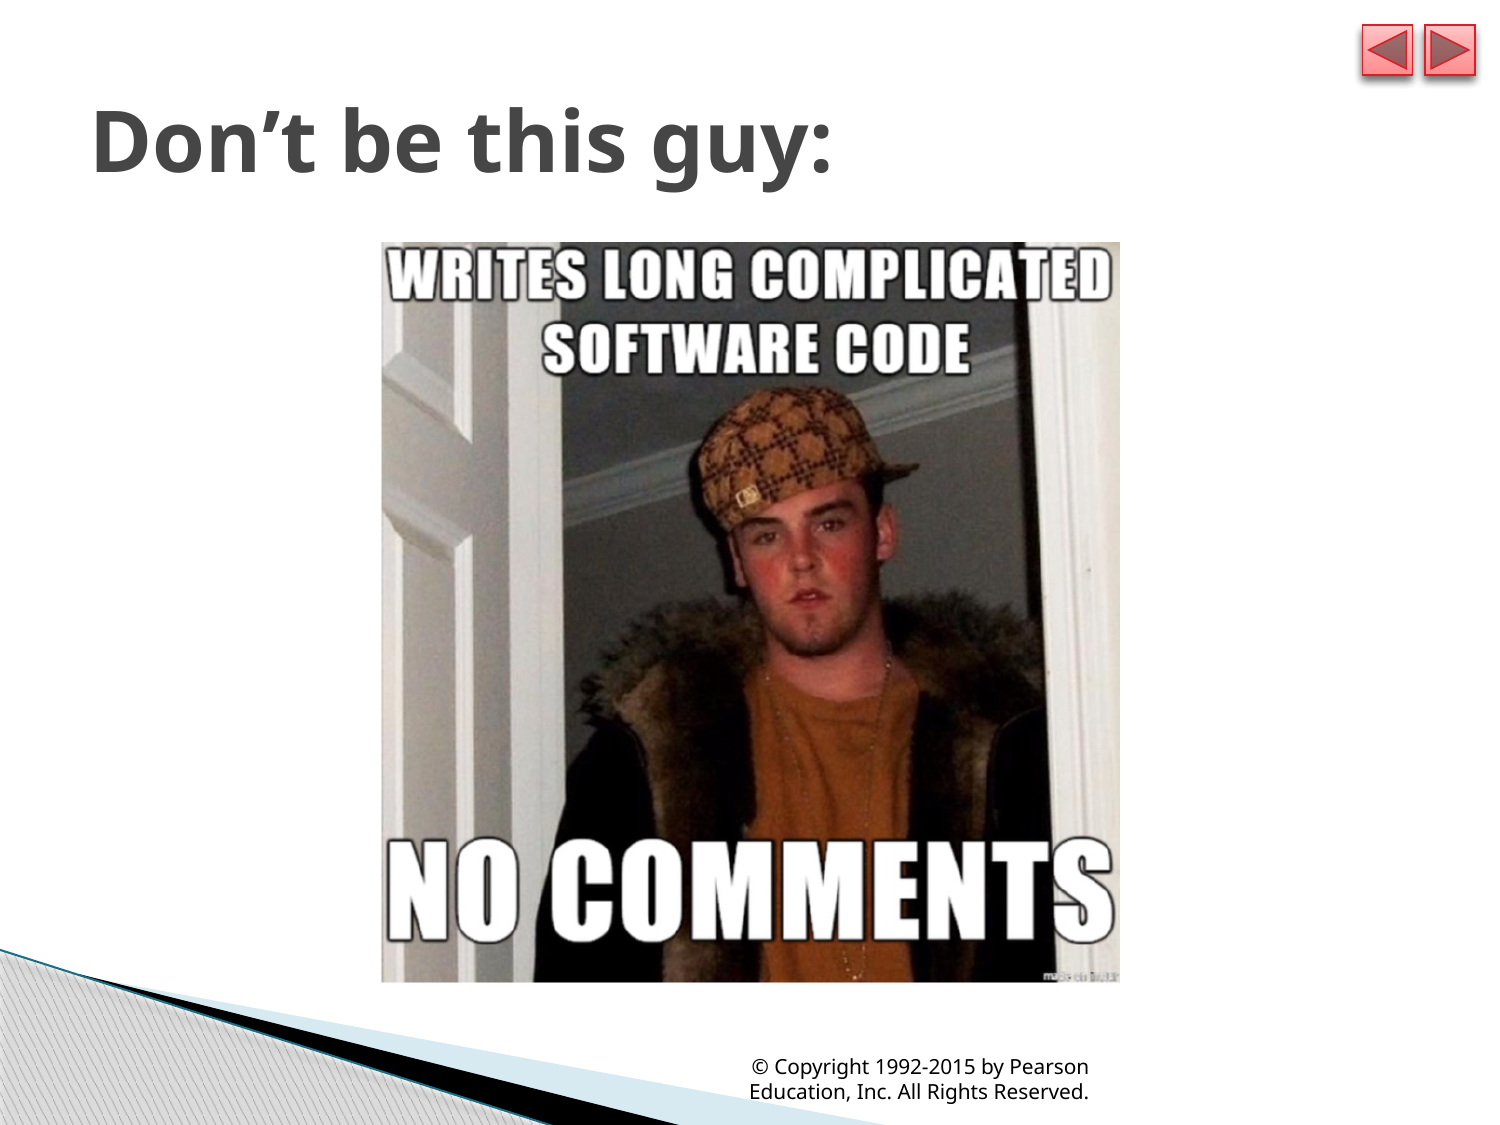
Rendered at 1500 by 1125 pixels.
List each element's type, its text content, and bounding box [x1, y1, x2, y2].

title Don’t be this guy: [75, 45, 1425, 233]
footer © Copyright 1992-2015 by Pearson Education, Inc. All Rights Reserved. [675, 1051, 1105, 1112]
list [378, 242, 1121, 986]
